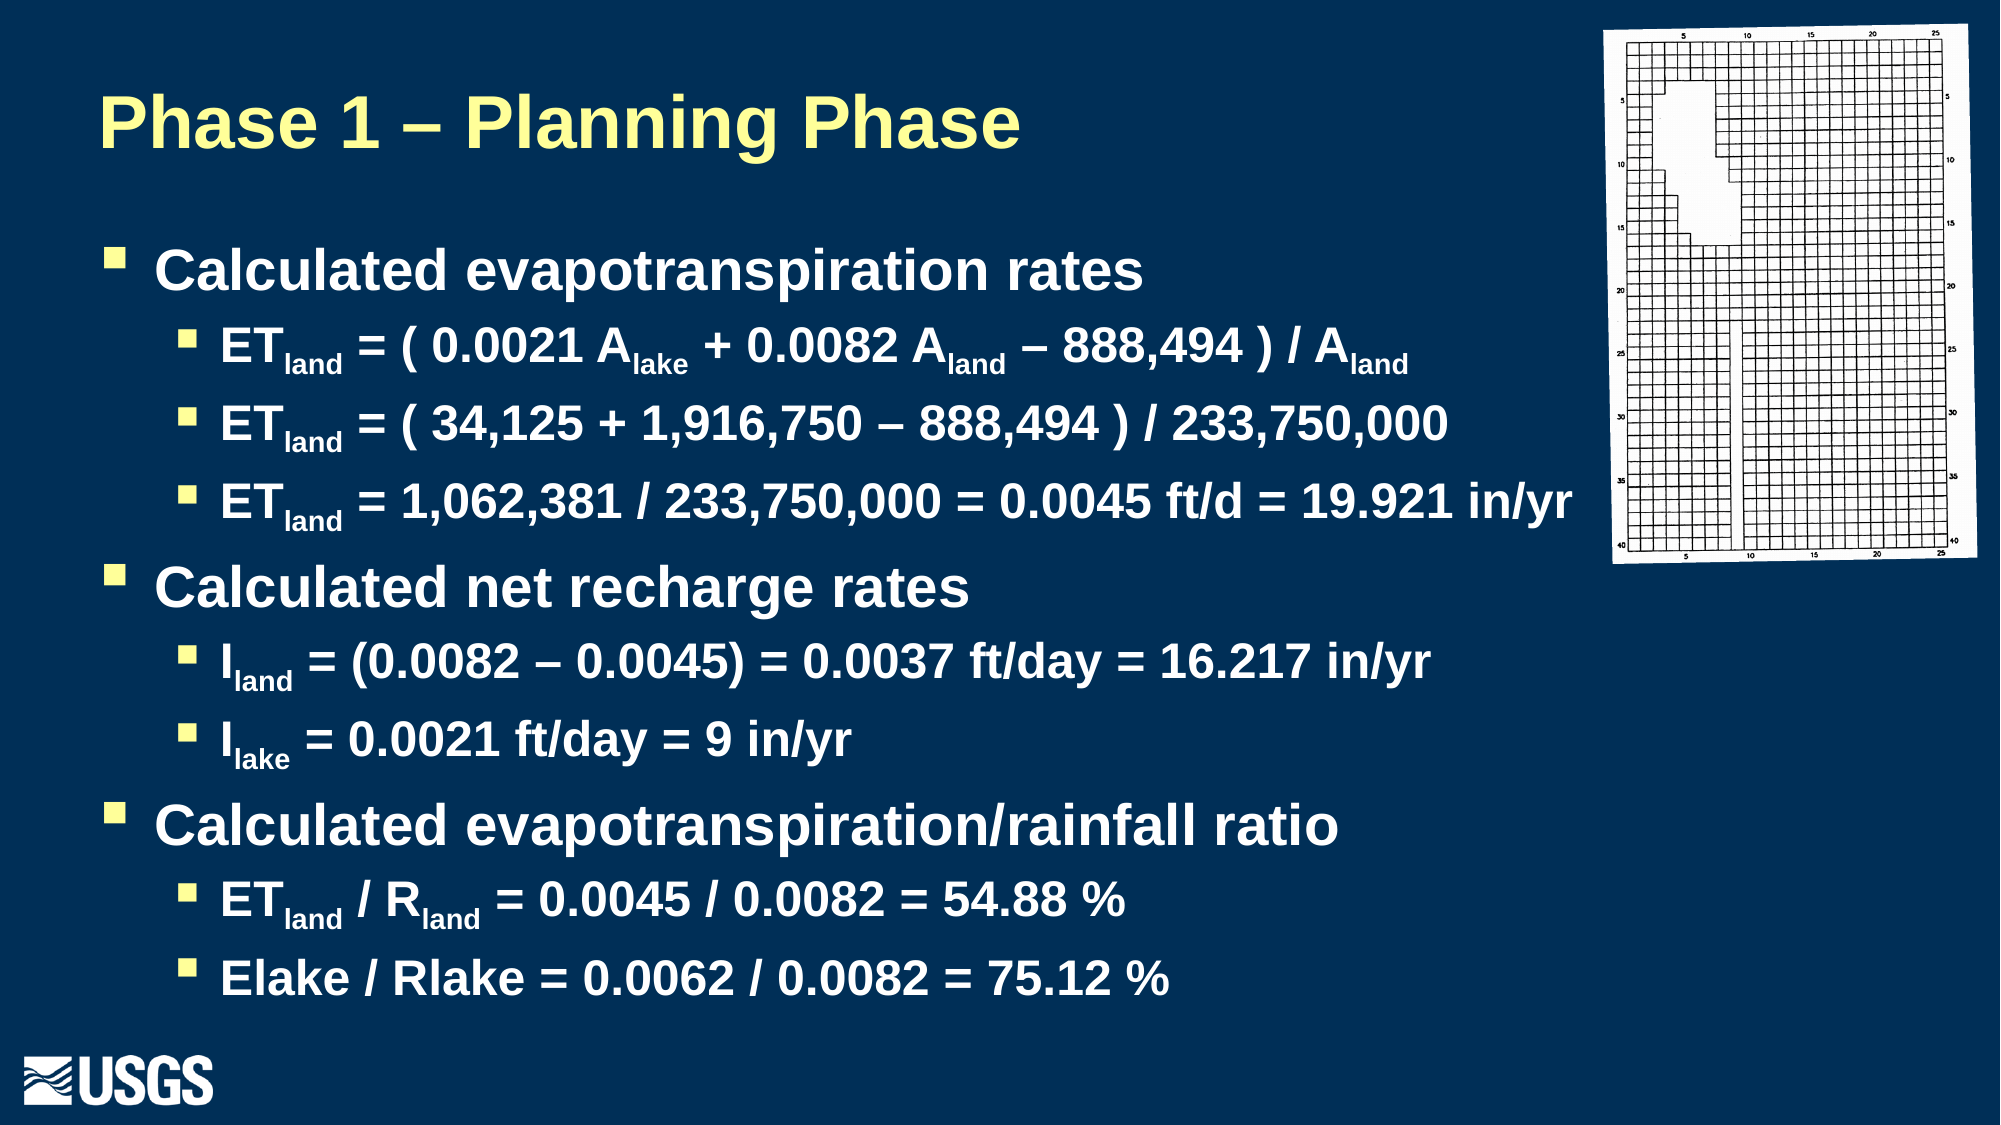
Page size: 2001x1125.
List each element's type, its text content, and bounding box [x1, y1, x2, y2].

picture [1603, 23, 1978, 564]
list Calculated evapotranspiration rates ETland = ( 0.0021 Alake + 0.0082 Aland – 888,494 ) / Aland ETland = ( 34,125 + 1,916,750 – 888,494 ) / 233,750,000 ETland = 1,062,381 / 233,750,000 = 0.0045 ft/d = 19.921 in/yr Calculated net recharge rates Iland = (0.0082 – 0.0045) = 0.0037 ft/day = 16.217 in/yr Ilake = 0.0021 ft/day = 9 in/yr Calculated evapotranspiration/rainfall ratio ETland / Rland = 0.0045 / 0.0082 = 54.88 % Elake / Rlake = 0.0062 / 0.0082 = 75.12 % [83, 224, 1900, 963]
title Phase 1 – Planning Phase [83, 24, 1886, 213]
